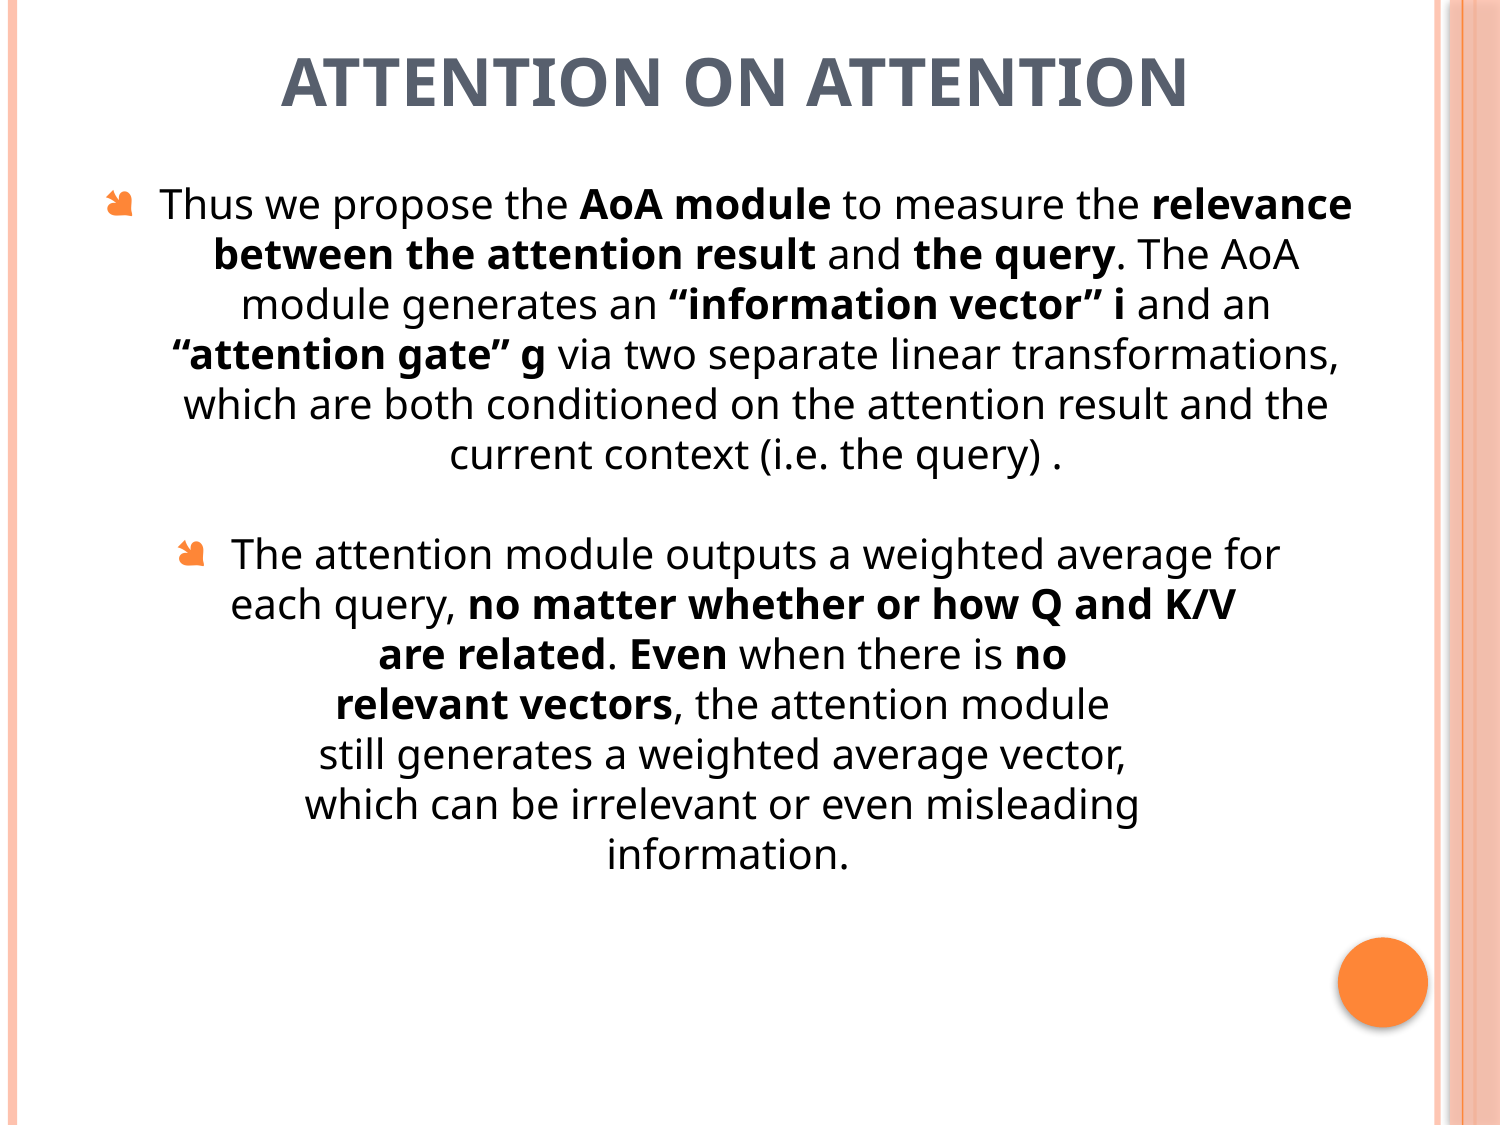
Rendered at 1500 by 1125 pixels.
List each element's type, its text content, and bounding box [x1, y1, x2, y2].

title Attention on ATTENTION [37, 24, 1436, 151]
list Thus we propose the AoA module to measure the relevance between the attention result and the query. The AoA module generates an “information vector” i and an “attention gate” g via two separate linear transformations, which are both conditioned on the attention result and the current context (i.e. the query) . The attention module outputs a weighted average for each query, no matter whether or how Q and K/V are related. Even when there is no relevant vectors, the attention module still generates a weighted average vector, which can be irrelevant or even misleading information. [50, 162, 1388, 973]
